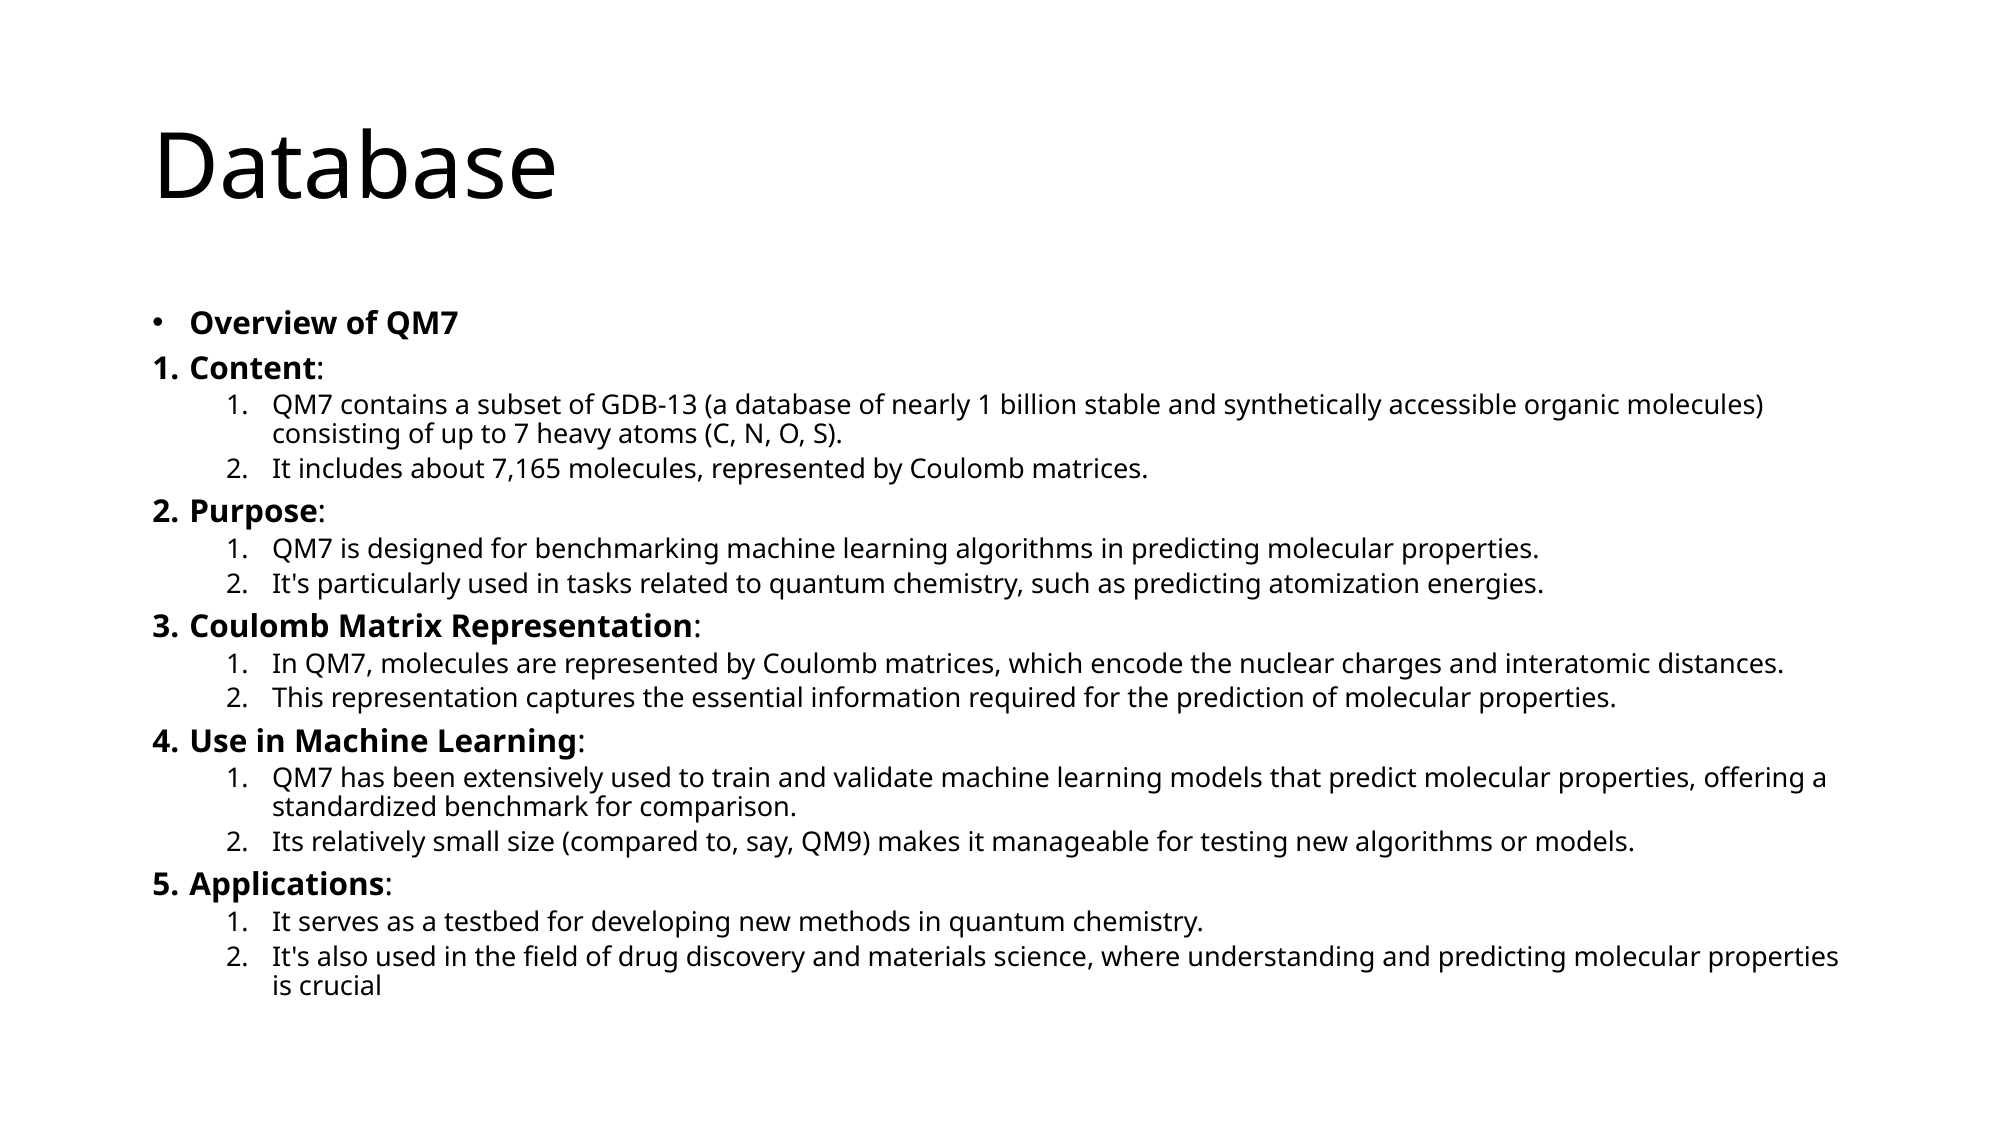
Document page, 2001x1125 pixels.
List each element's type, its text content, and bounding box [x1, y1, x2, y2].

list Overview of QM7 Content: QM7 contains a subset of GDB-13 (a database of nearly 1 billion stable and synthetically accessible organic molecules) consisting of up to 7 heavy atoms (C, N, O, S). It includes about 7,165 molecules, represented by Coulomb matrices. Purpose: QM7 is designed for benchmarking machine learning algorithms in predicting molecular properties. It's particularly used in tasks related to quantum chemistry, such as predicting atomization energies. Coulomb Matrix Representation: In QM7, molecules are represented by Coulomb matrices, which encode the nuclear charges and interatomic distances. This representation captures the essential information required for the prediction of molecular properties. Use in Machine Learning: QM7 has been extensively used to train and validate machine learning models that predict molecular properties, offering a standardized benchmark for comparison. Its relatively small size (compared to, say, QM9) makes it manageable for testing new algorithms or models. Applications: It serves as a testbed for developing new methods in quantum chemistry. It's also used in the field of drug discovery and materials science, where understanding and predicting molecular properties is crucial [137, 299, 1863, 1014]
title Database [137, 59, 1863, 278]
